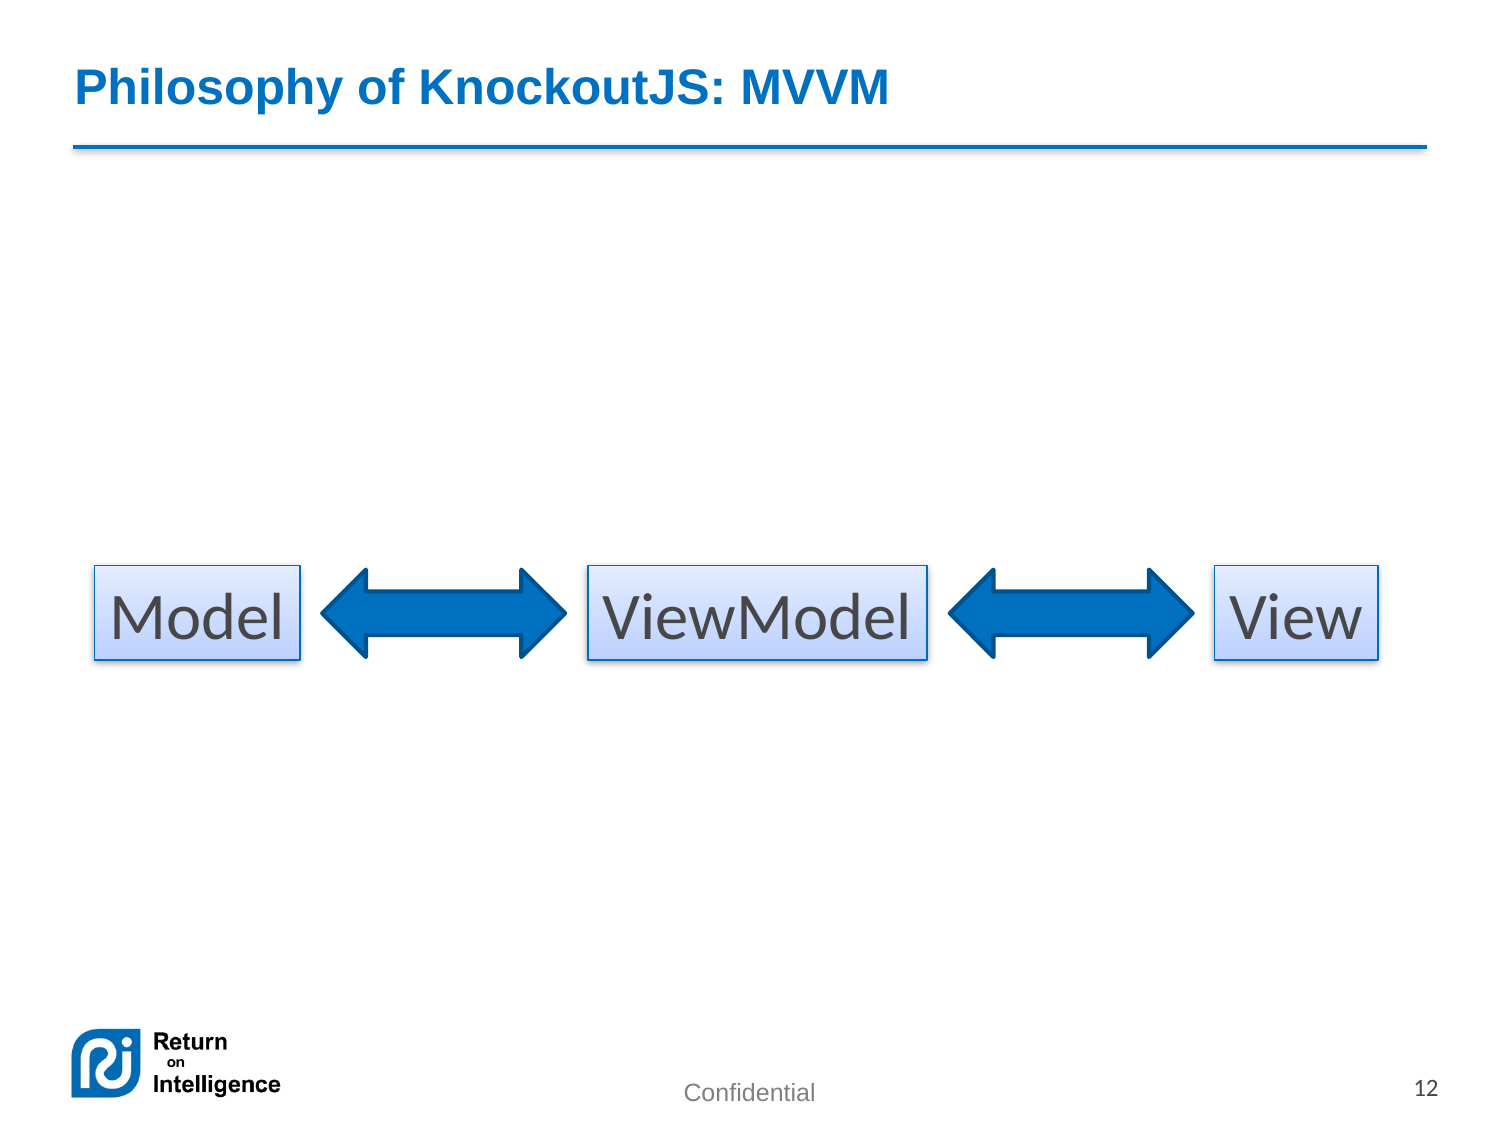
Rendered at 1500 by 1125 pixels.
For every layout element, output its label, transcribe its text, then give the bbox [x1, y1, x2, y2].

title Philosophy of KnockoutJS: MVVM [59, 2, 1454, 166]
text_box [320, 567, 568, 659]
text_box Model [94, 565, 301, 661]
text_box View [1214, 565, 1379, 661]
text_box [947, 567, 1195, 659]
text_box ViewModel [587, 565, 928, 661]
picture [67, 1022, 289, 1098]
